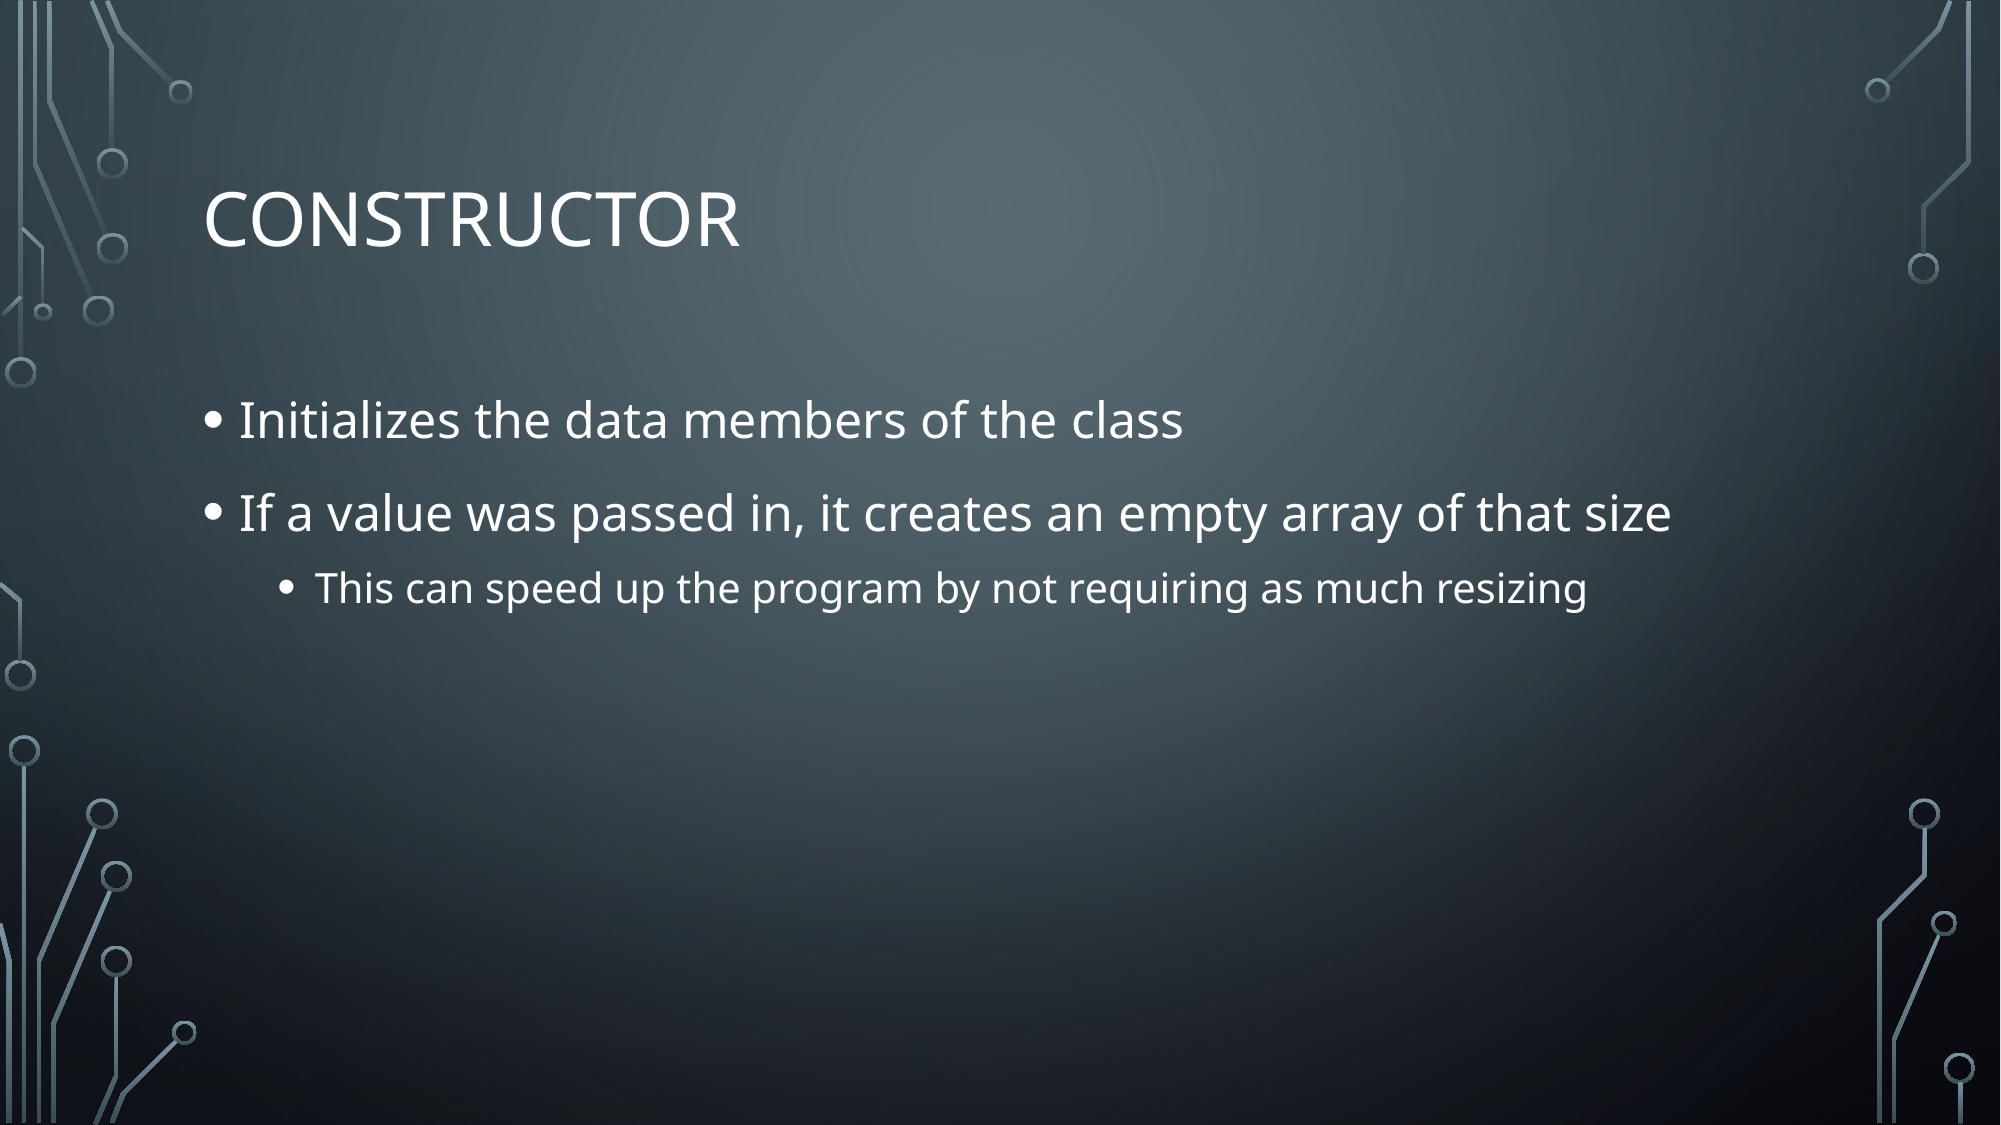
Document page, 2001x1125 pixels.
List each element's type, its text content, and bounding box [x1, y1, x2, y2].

list Initializes the data members of the class If a value was passed in, it creates an empty array of that size This can speed up the program by not requiring as much resizing [187, 369, 1813, 950]
title CONSTRUCTOR [187, 101, 1813, 344]
